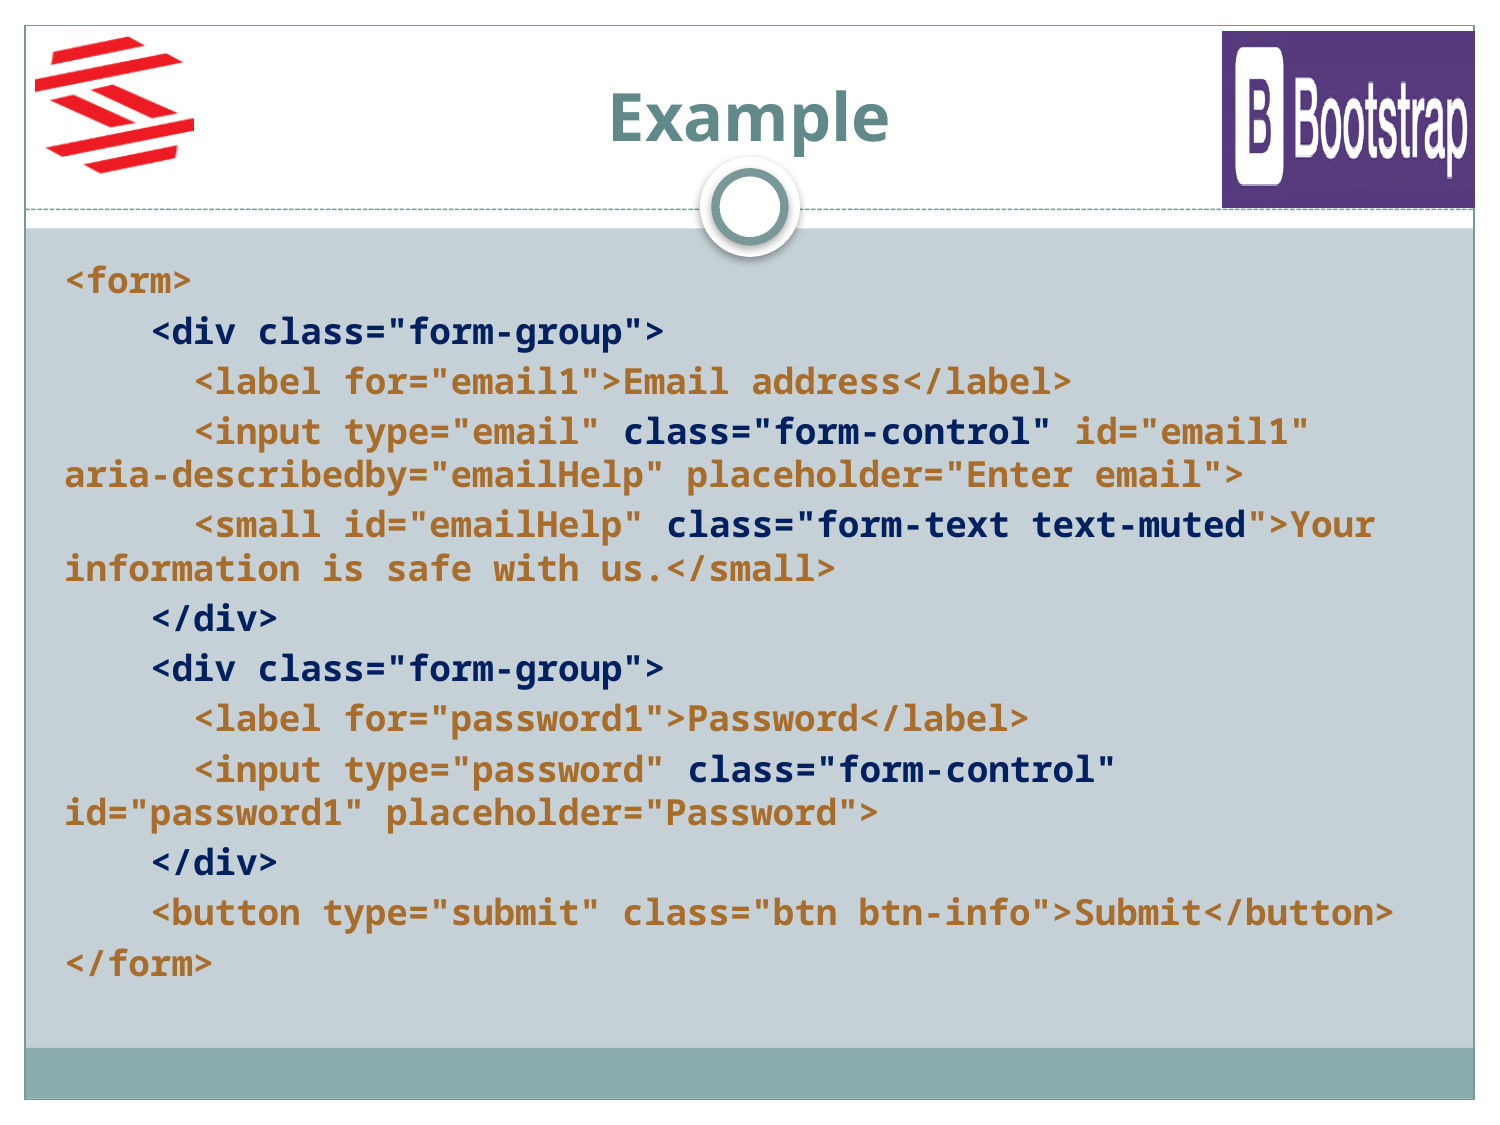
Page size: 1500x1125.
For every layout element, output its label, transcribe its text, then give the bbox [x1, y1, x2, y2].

picture [34, 34, 194, 180]
picture [1222, 31, 1475, 209]
list <form> <div class="form-group"> <label for="email1">Email address</label> <input type="email" class="form-control" id="email1" aria-describedby="emailHelp" placeholder="Enter email"> <small id="emailHelp" class="form-text text-muted">Your information is safe with us.</small> </div> <div class="form-group"> <label for="password1">Password</label> <input type="password" class="form-control" id="password1" placeholder="Password"> </div> <button type="submit" class="btn btn-info">Submit</button> </form> [49, 250, 1445, 1001]
title Example [199, 37, 1216, 162]
